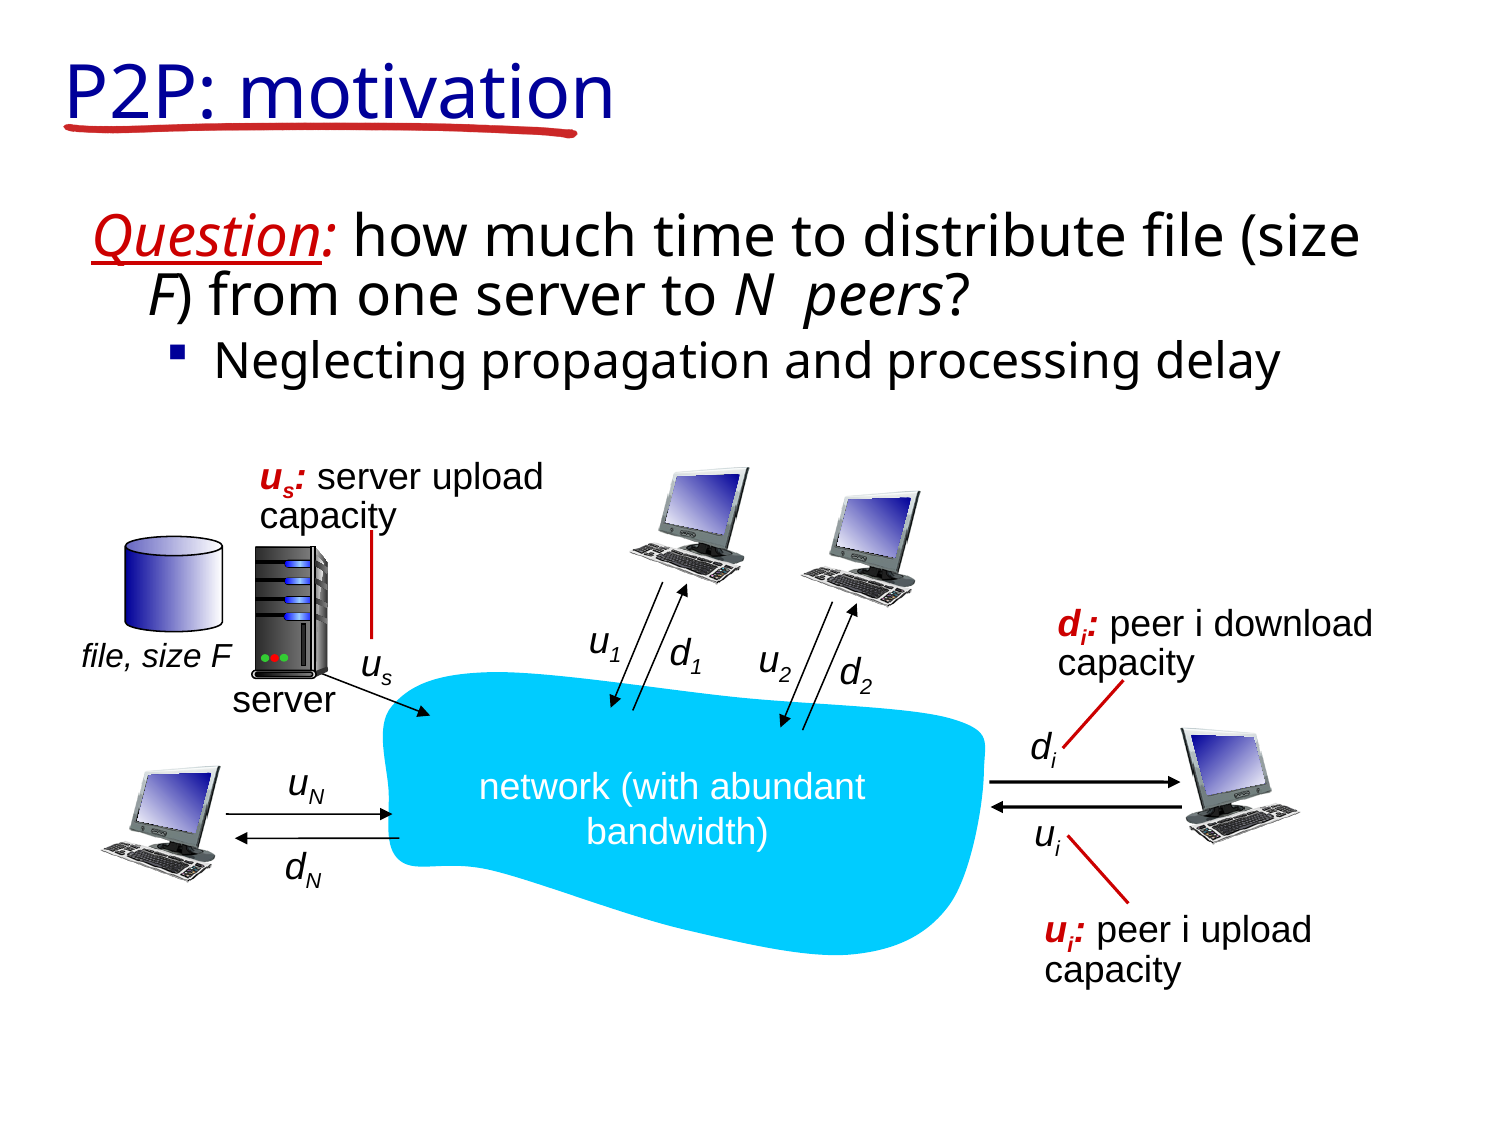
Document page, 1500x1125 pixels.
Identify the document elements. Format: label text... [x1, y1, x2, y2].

text_box [374, 807, 393, 821]
text_box file, size F [41, 627, 246, 682]
text_box di: peer i download capacity [1042, 594, 1392, 691]
list Question: how much time to distribute file (size F) from one server to N peers? Neglecting propagation and processing delay [76, 201, 1432, 347]
text_box [382, 672, 986, 956]
text_box [234, 832, 270, 845]
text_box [251, 546, 329, 679]
text_box [125, 536, 223, 632]
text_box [125, 536, 223, 555]
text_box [72, 760, 225, 892]
text_box us: server upload capacity [244, 447, 576, 544]
picture [60, 117, 584, 143]
text_box [990, 800, 1019, 814]
text_box uN [273, 750, 374, 817]
title P2P: motivation [48, 25, 1447, 153]
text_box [573, 581, 925, 731]
text_box ui: peer i upload capacity [1029, 900, 1455, 998]
text_box [384, 698, 431, 717]
text_box dN [270, 834, 370, 901]
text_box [601, 461, 754, 593]
text_box ui [1019, 802, 1120, 868]
text_box network (with abundant bandwidth) [464, 754, 881, 860]
text_box server [188, 667, 381, 728]
text_box di [1015, 714, 1116, 781]
text_box us [346, 631, 408, 698]
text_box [1177, 722, 1330, 854]
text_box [772, 484, 925, 616]
text_box [989, 775, 1172, 789]
